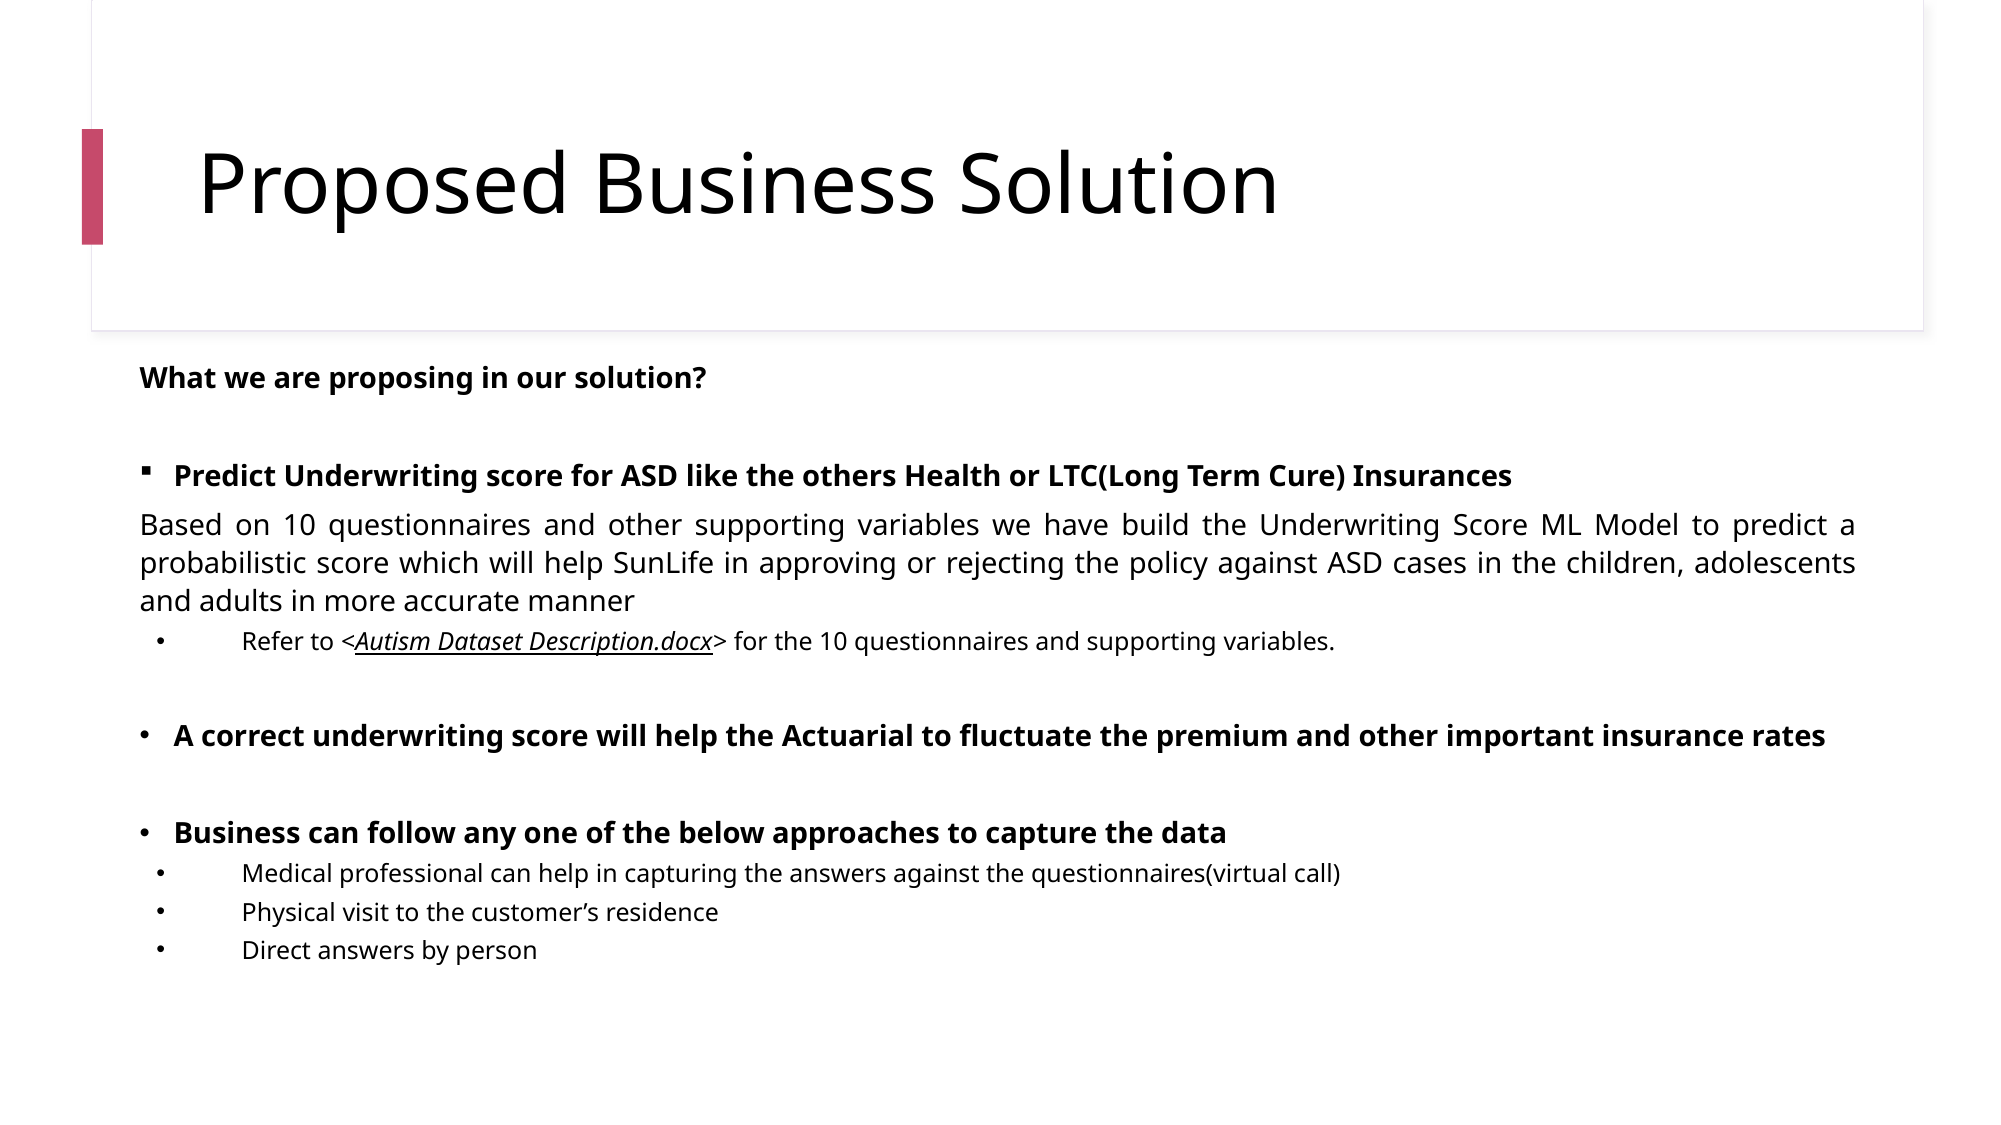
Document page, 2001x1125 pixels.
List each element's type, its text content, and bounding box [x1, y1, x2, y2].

list What we are proposing in our solution? Predict Underwriting score for ASD like the others Health or LTC(Long Term Cure) Insurances Based on 10 questionnaires and other supporting variables we have build the Underwriting Score ML Model to predict a probabilistic score which will help SunLife in approving or rejecting the policy against ASD cases in the children, adolescents and adults in more accurate manner Refer to <Autism Dataset Description.docx> for the 10 questionnaires and supporting variables. A correct underwriting score will help the Actuarial to fluctuate the premium and other important insurance rates Business can follow any one of the below approaches to capture the data Medical professional can help in capturing the answers against the questionnaires(virtual call) Physical visit to the customer’s residence Direct answers by person [124, 348, 1872, 1019]
title Proposed Business Solution [183, 90, 1851, 284]
